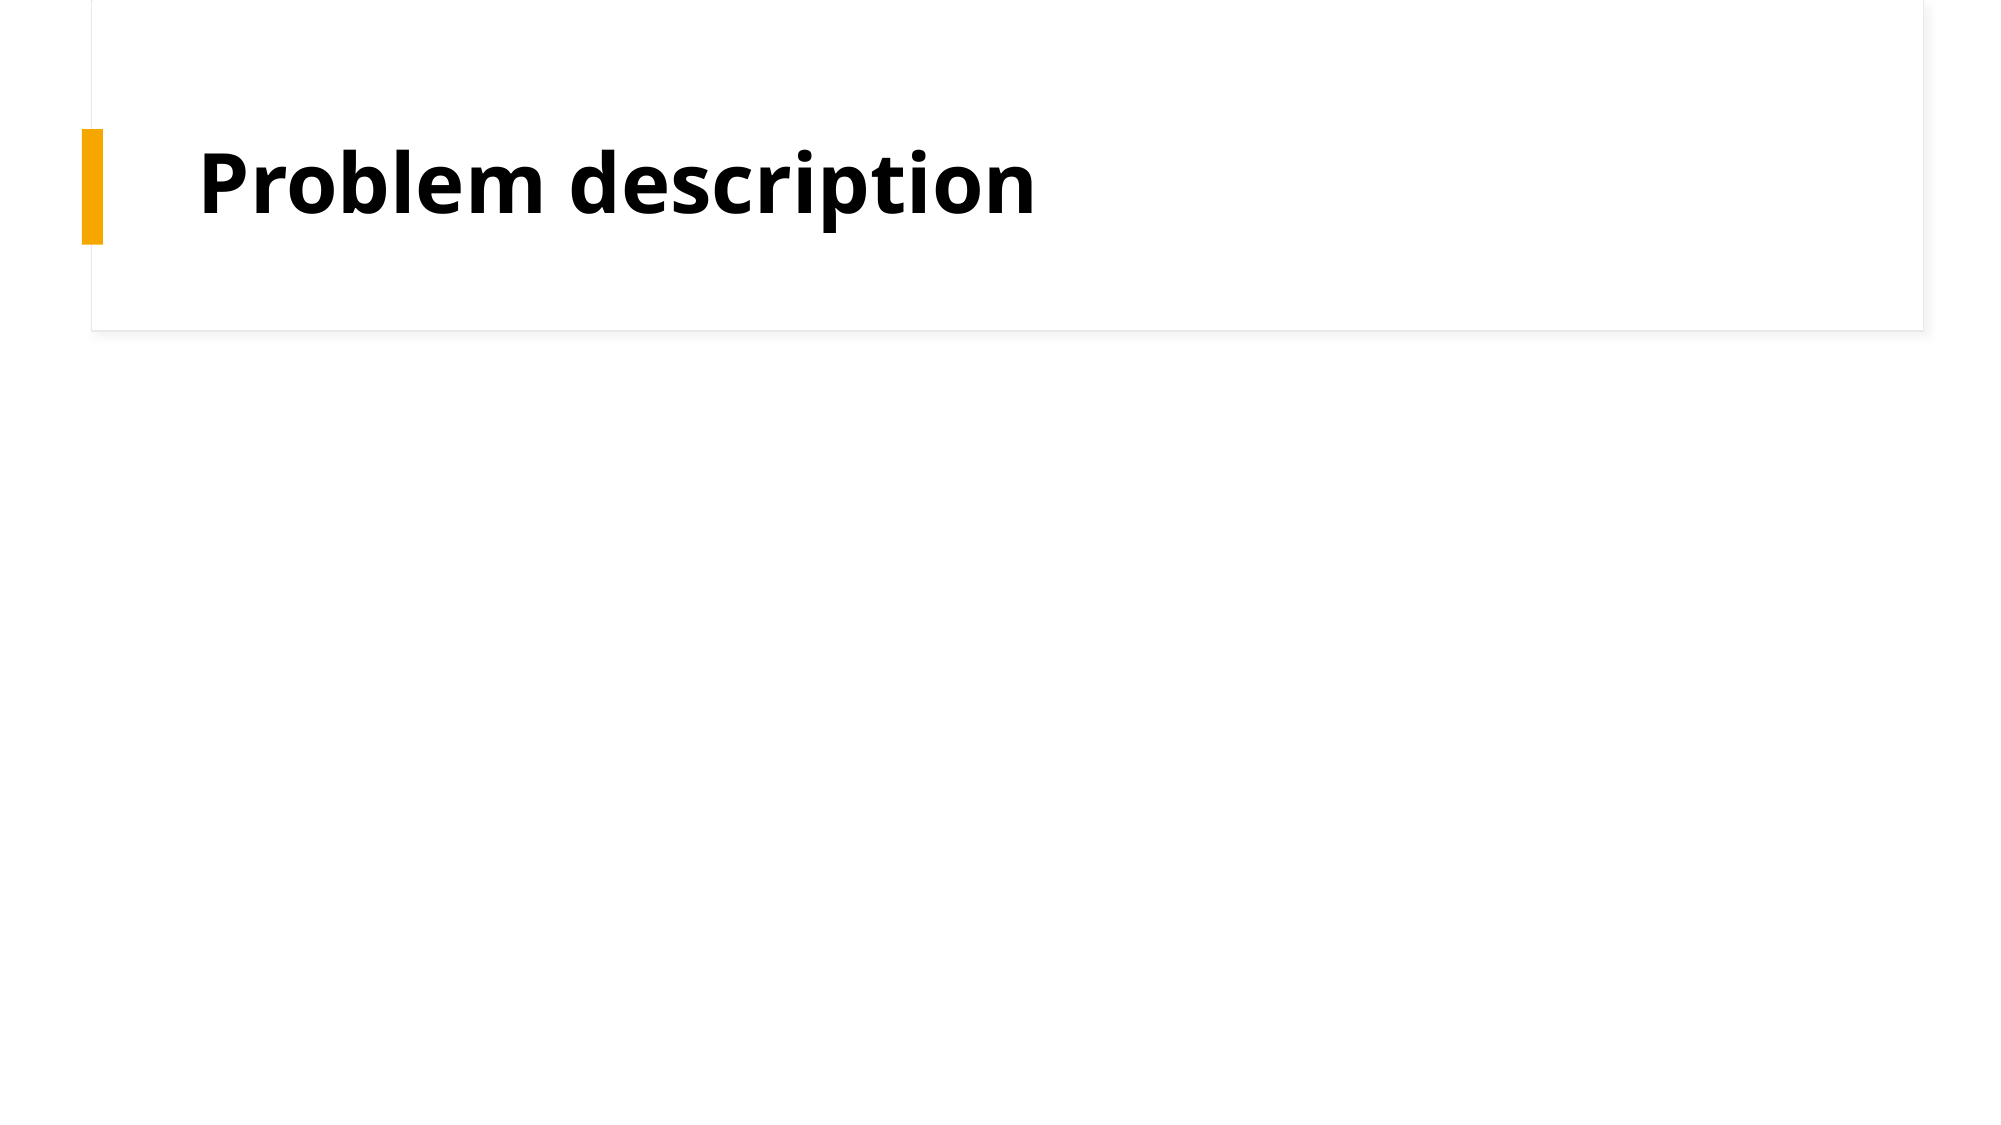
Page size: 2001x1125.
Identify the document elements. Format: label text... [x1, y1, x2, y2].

title Problem description [183, 90, 1851, 284]
